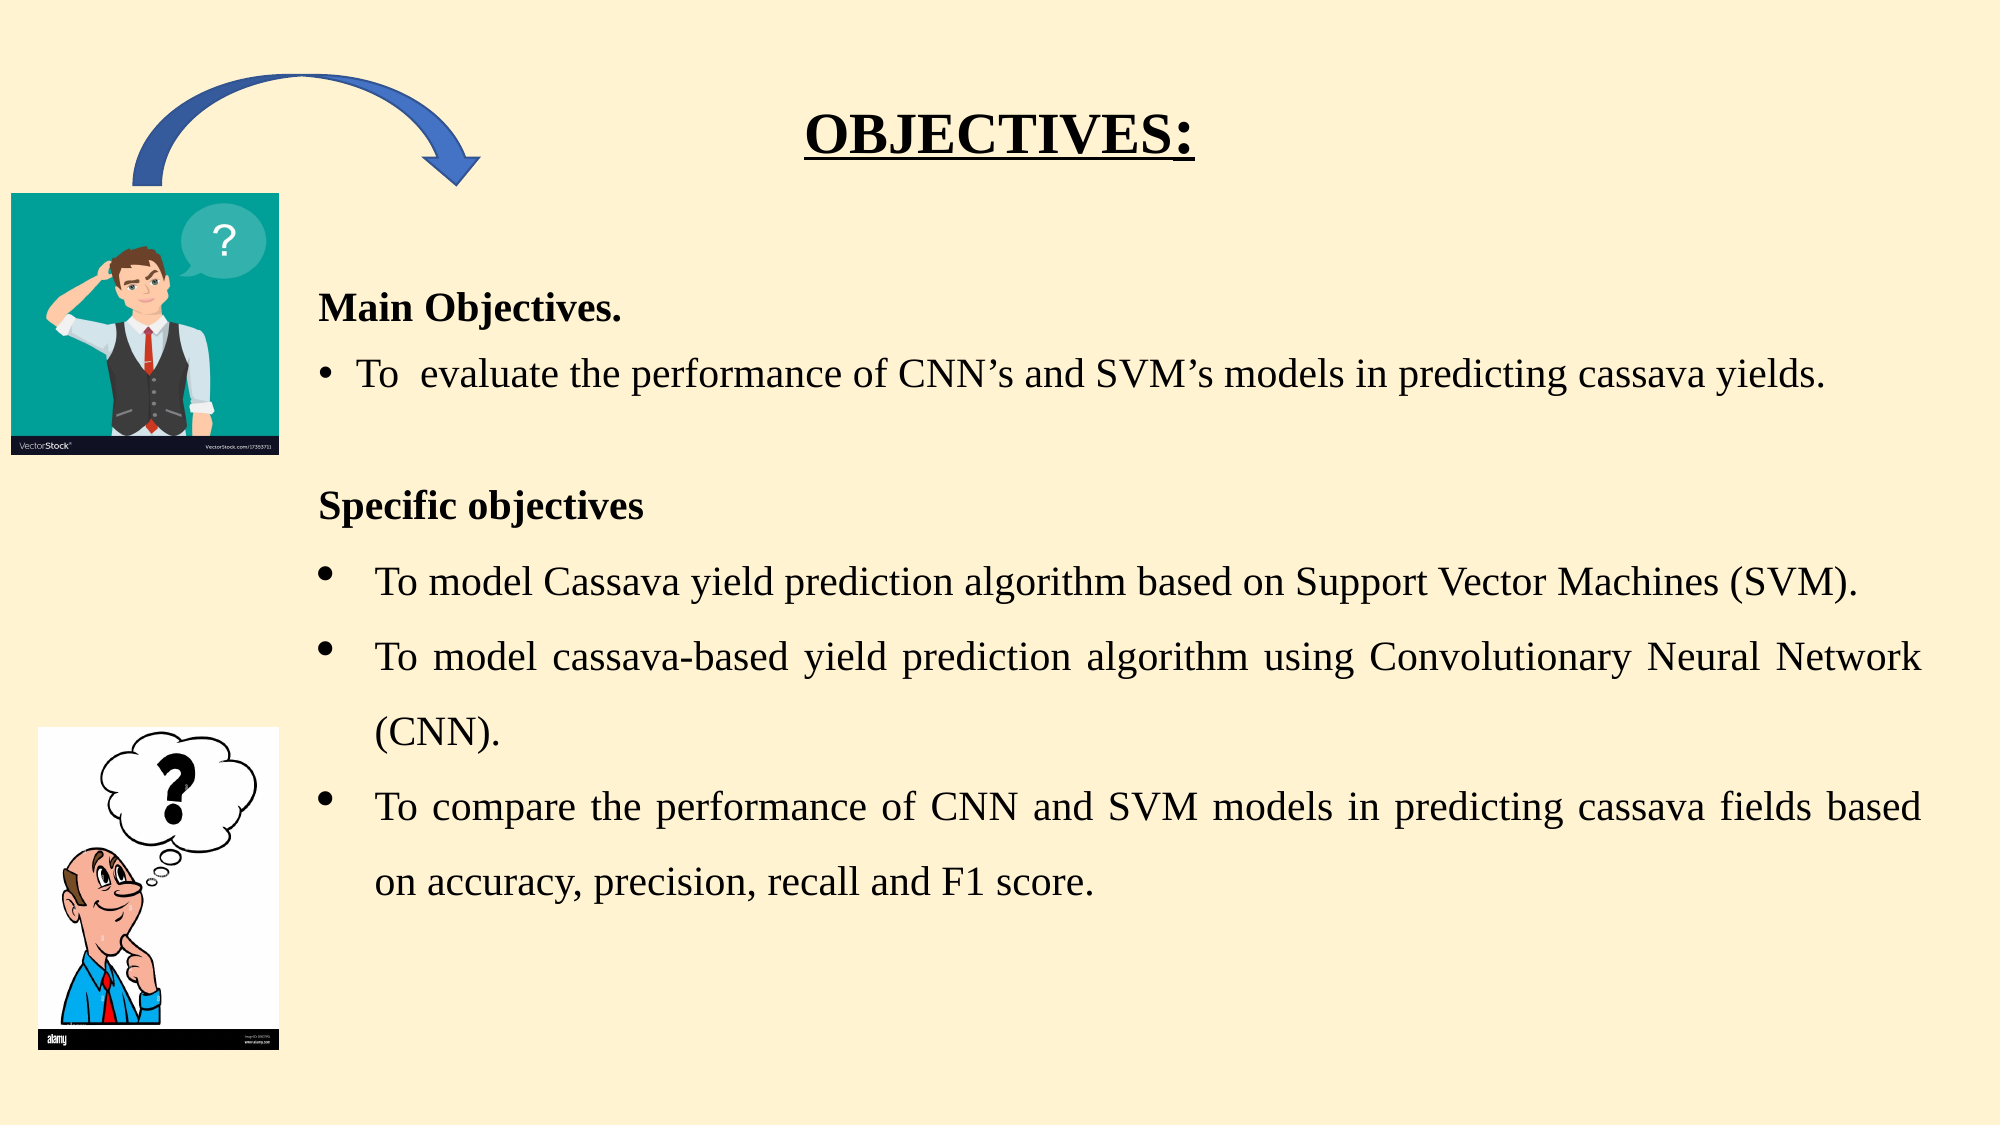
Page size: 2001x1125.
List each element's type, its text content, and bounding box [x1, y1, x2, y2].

picture [38, 727, 279, 1050]
picture [11, 193, 279, 455]
title OBJECTIVES: [137, 56, 1863, 208]
text_box [132, 73, 482, 187]
list Main Objectives. To evaluate the performance of CNN’s and SVM’s models in predicting cassava yields. Specific objectives To model Cassava yield prediction algorithm based on Support Vector Machines (SVM). To model cassava-based yield prediction algorithm using Convolutionary Neural Network (CNN). To compare the performance of CNN and SVM models in predicting cassava fields based on accuracy, precision, recall and F1 score. [303, 207, 1939, 1060]
